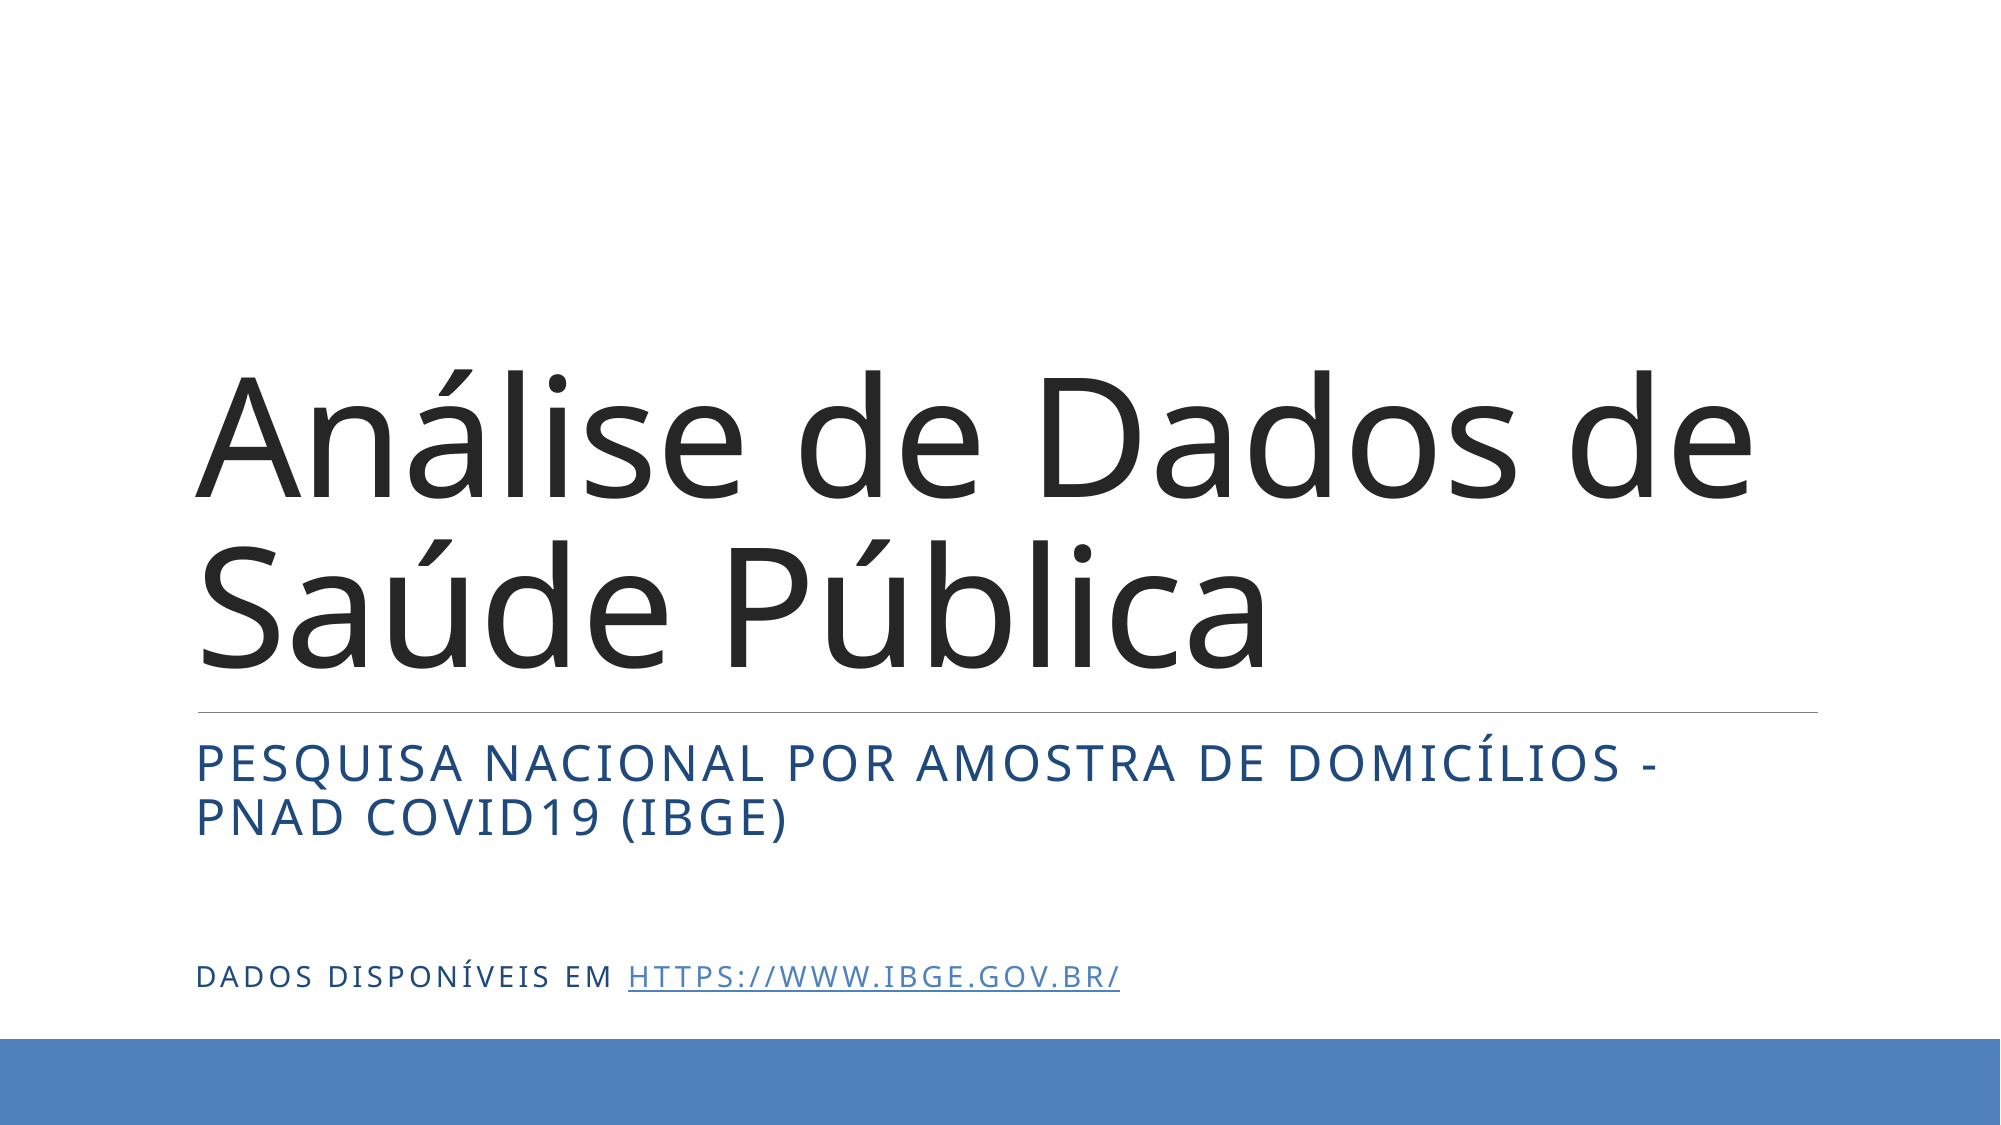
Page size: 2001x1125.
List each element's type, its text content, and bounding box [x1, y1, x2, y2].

subtitle Pesquisa Nacional por Amostra de Domicílios - PNAD COVID19 (IBGE) DADOS DISPONÍVEIS EM https://www.ibge.gov.br/ [180, 730, 1831, 1018]
title Análise de Dados de Saúde Pública [180, 124, 1830, 710]
